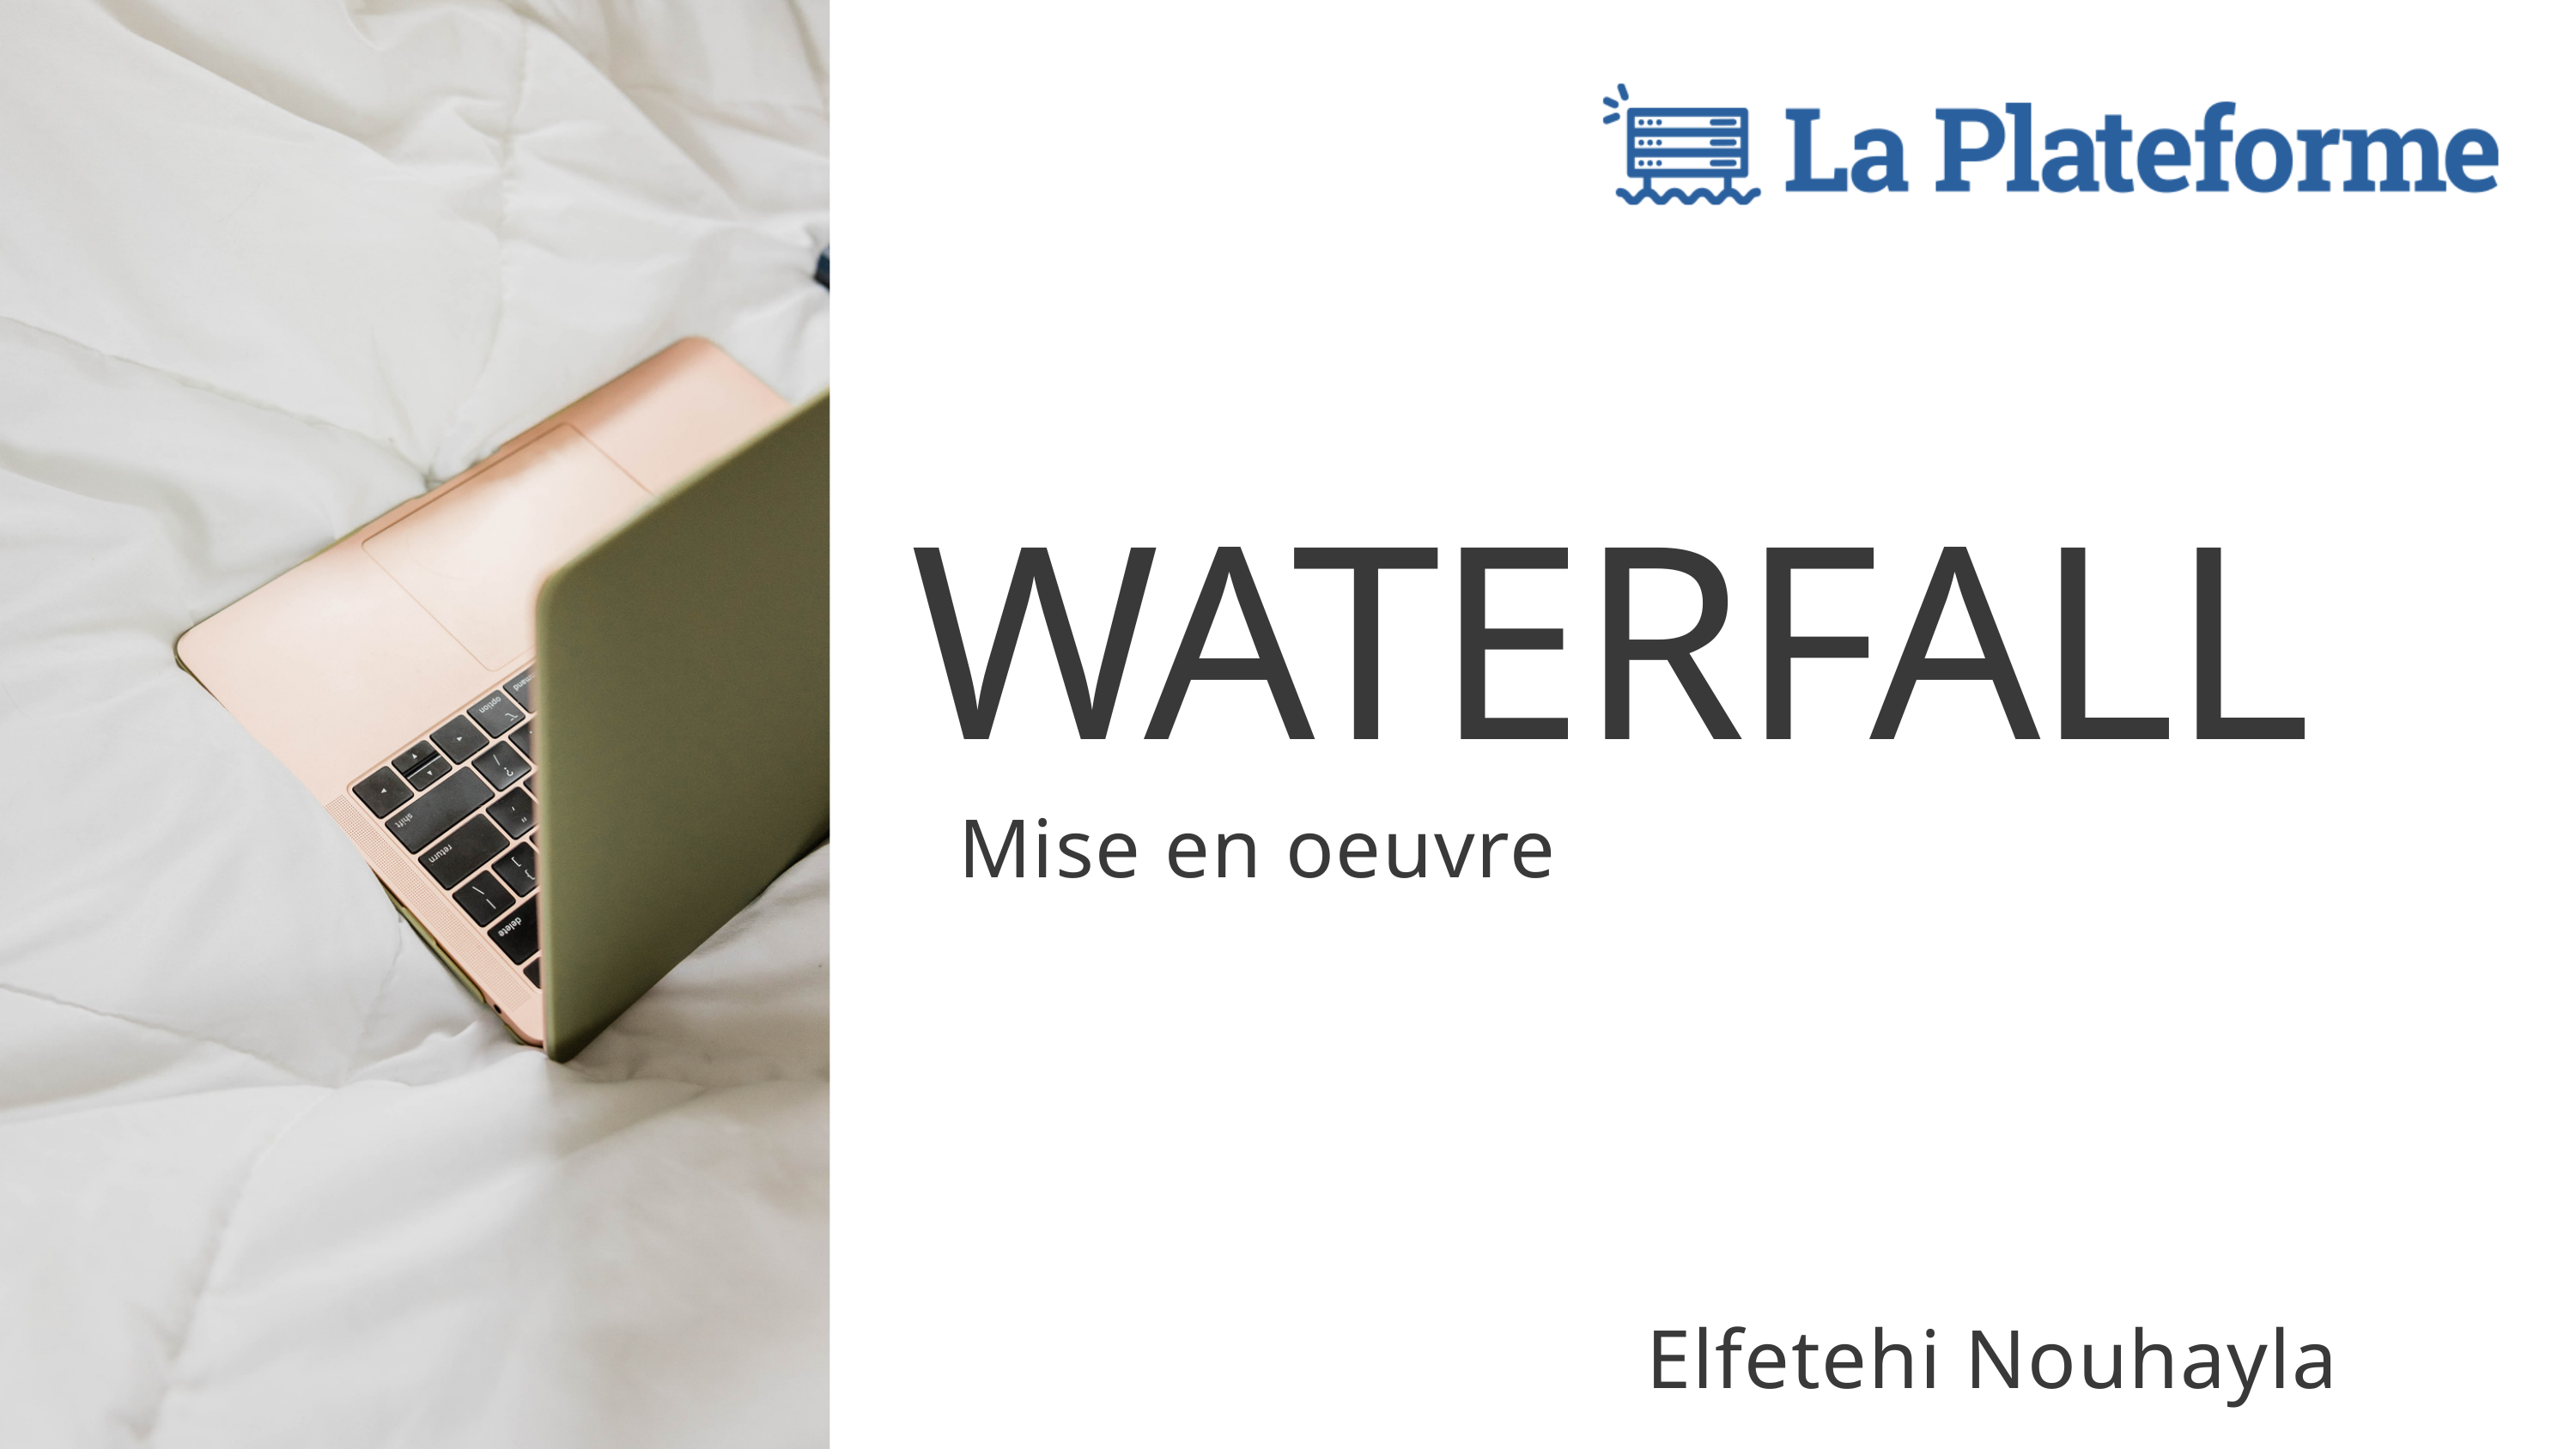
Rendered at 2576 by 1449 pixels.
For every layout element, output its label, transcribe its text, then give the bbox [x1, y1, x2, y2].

text_box Elfetehi Nouhayla [1646, 1291, 2576, 1404]
text_box Mise en oeuvre [958, 780, 1888, 894]
text_box [1592, 69, 2512, 221]
text_box [0, 0, 830, 1449]
text_box WATERFALL [910, 524, 2374, 794]
